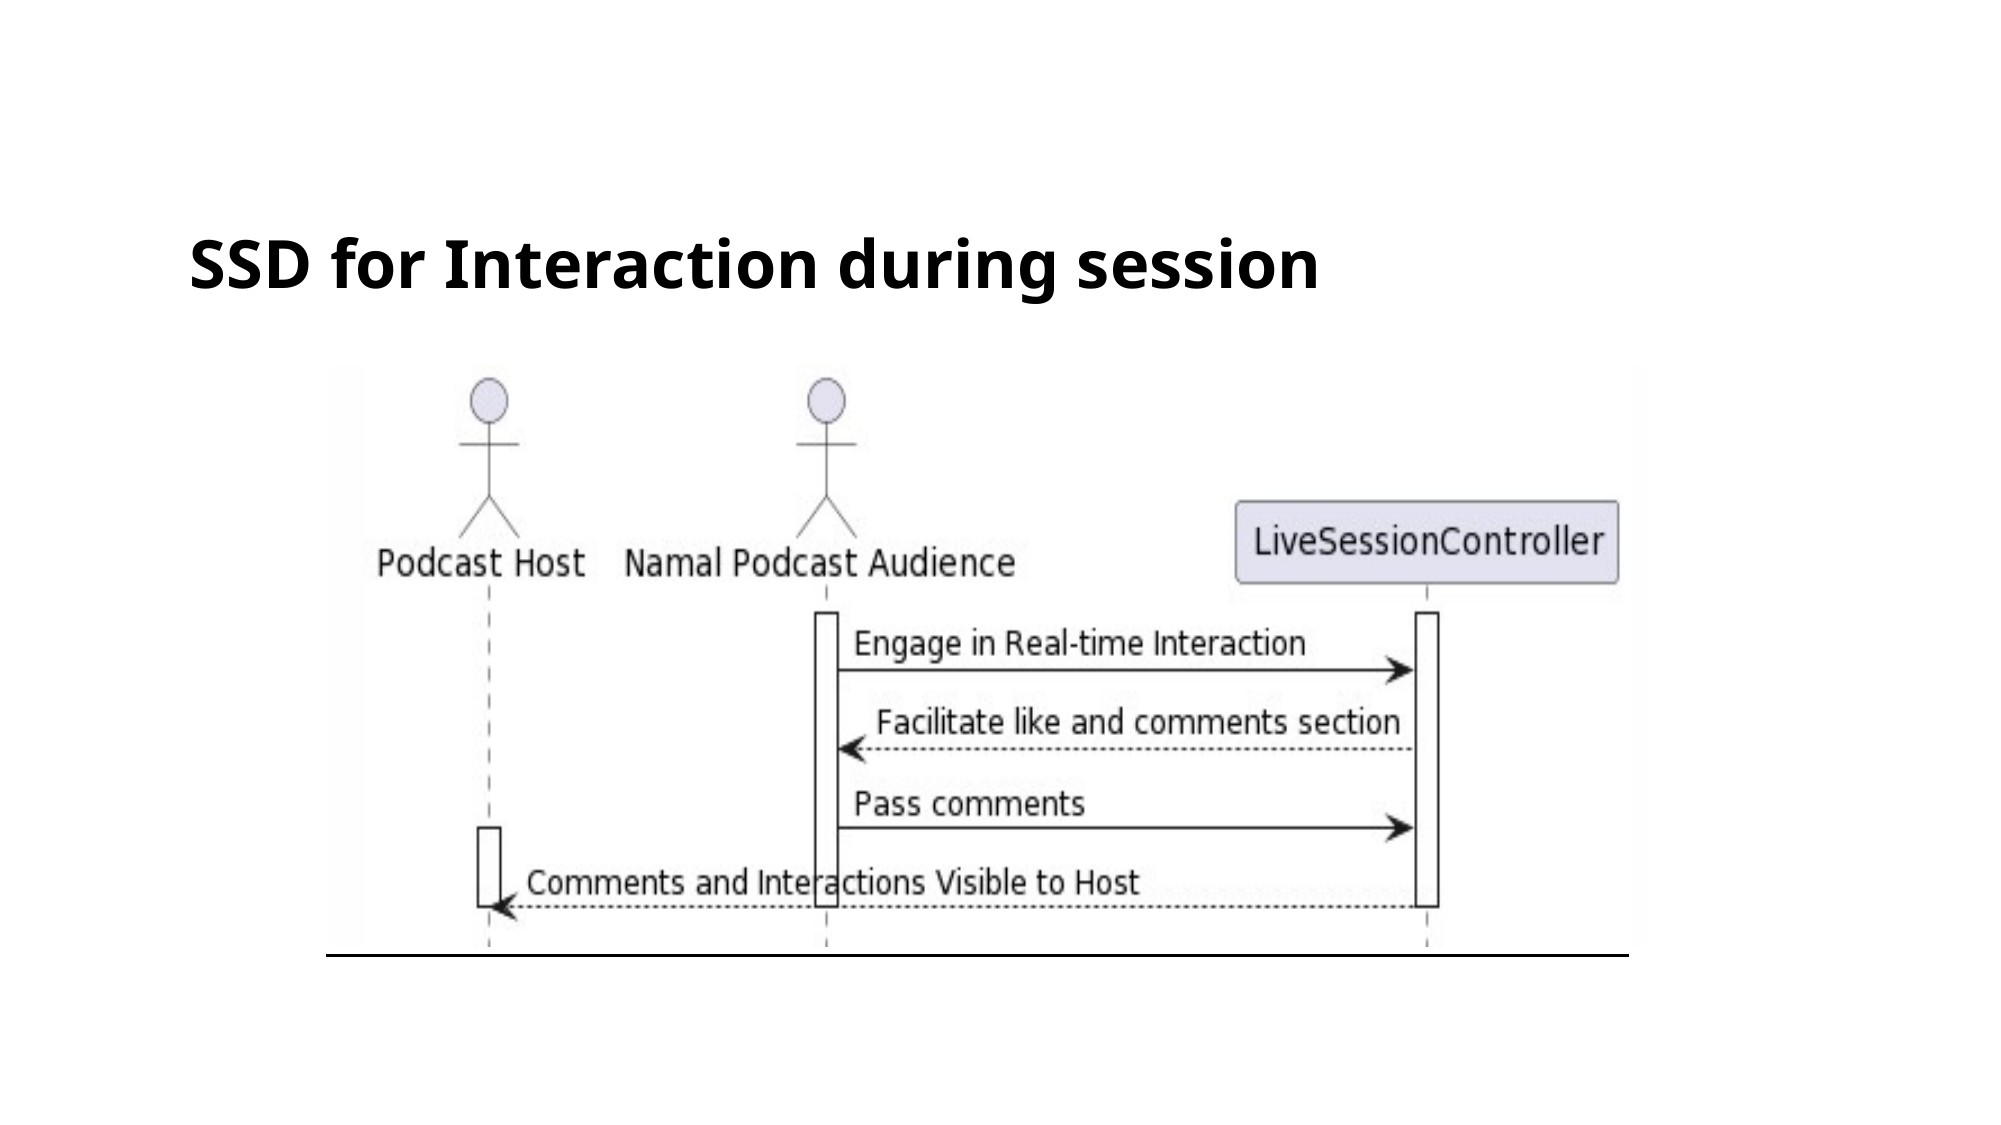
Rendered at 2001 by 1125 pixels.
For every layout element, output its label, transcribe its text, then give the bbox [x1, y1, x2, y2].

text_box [275, 365, 1659, 1077]
title SSD for Interaction during session [174, 153, 1633, 311]
